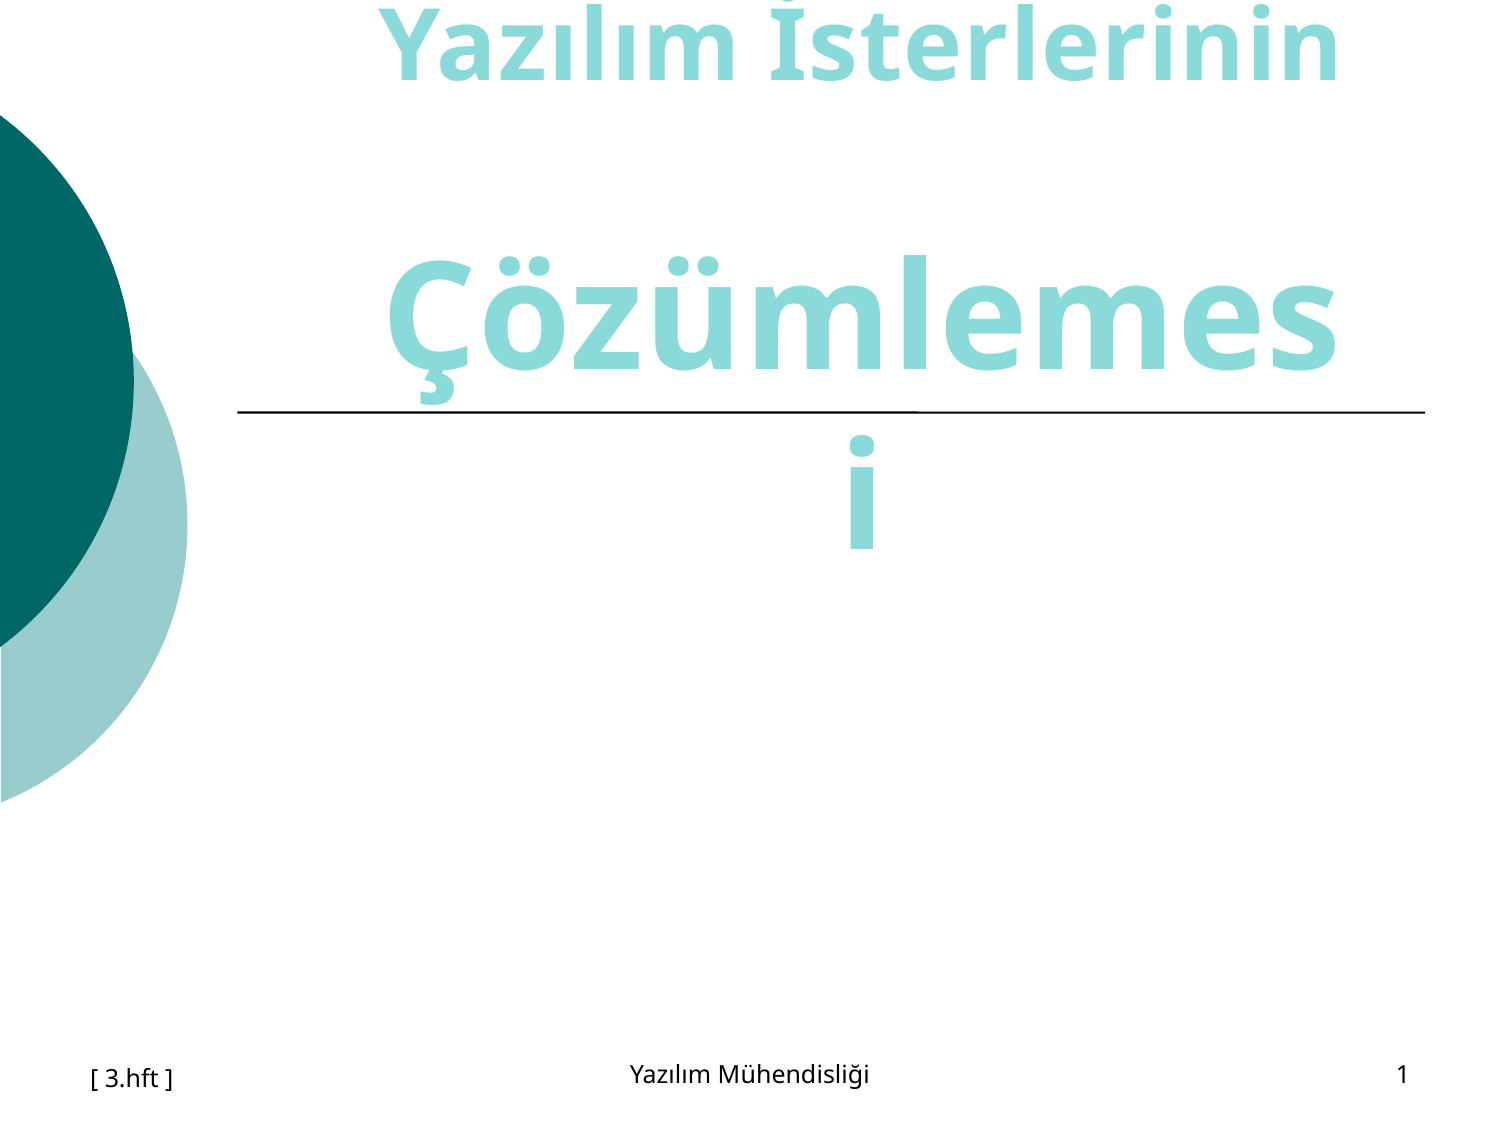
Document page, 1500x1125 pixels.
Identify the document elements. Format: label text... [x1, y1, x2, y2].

slide_number 1 [1074, 1024, 1426, 1101]
slide_number [ 3.hft ] [74, 1024, 426, 1101]
footer Yazılım Mühendisliği [512, 1024, 988, 1101]
title Yazılım İsterlerinin Çözümlemesi [362, 374, 1363, 588]
